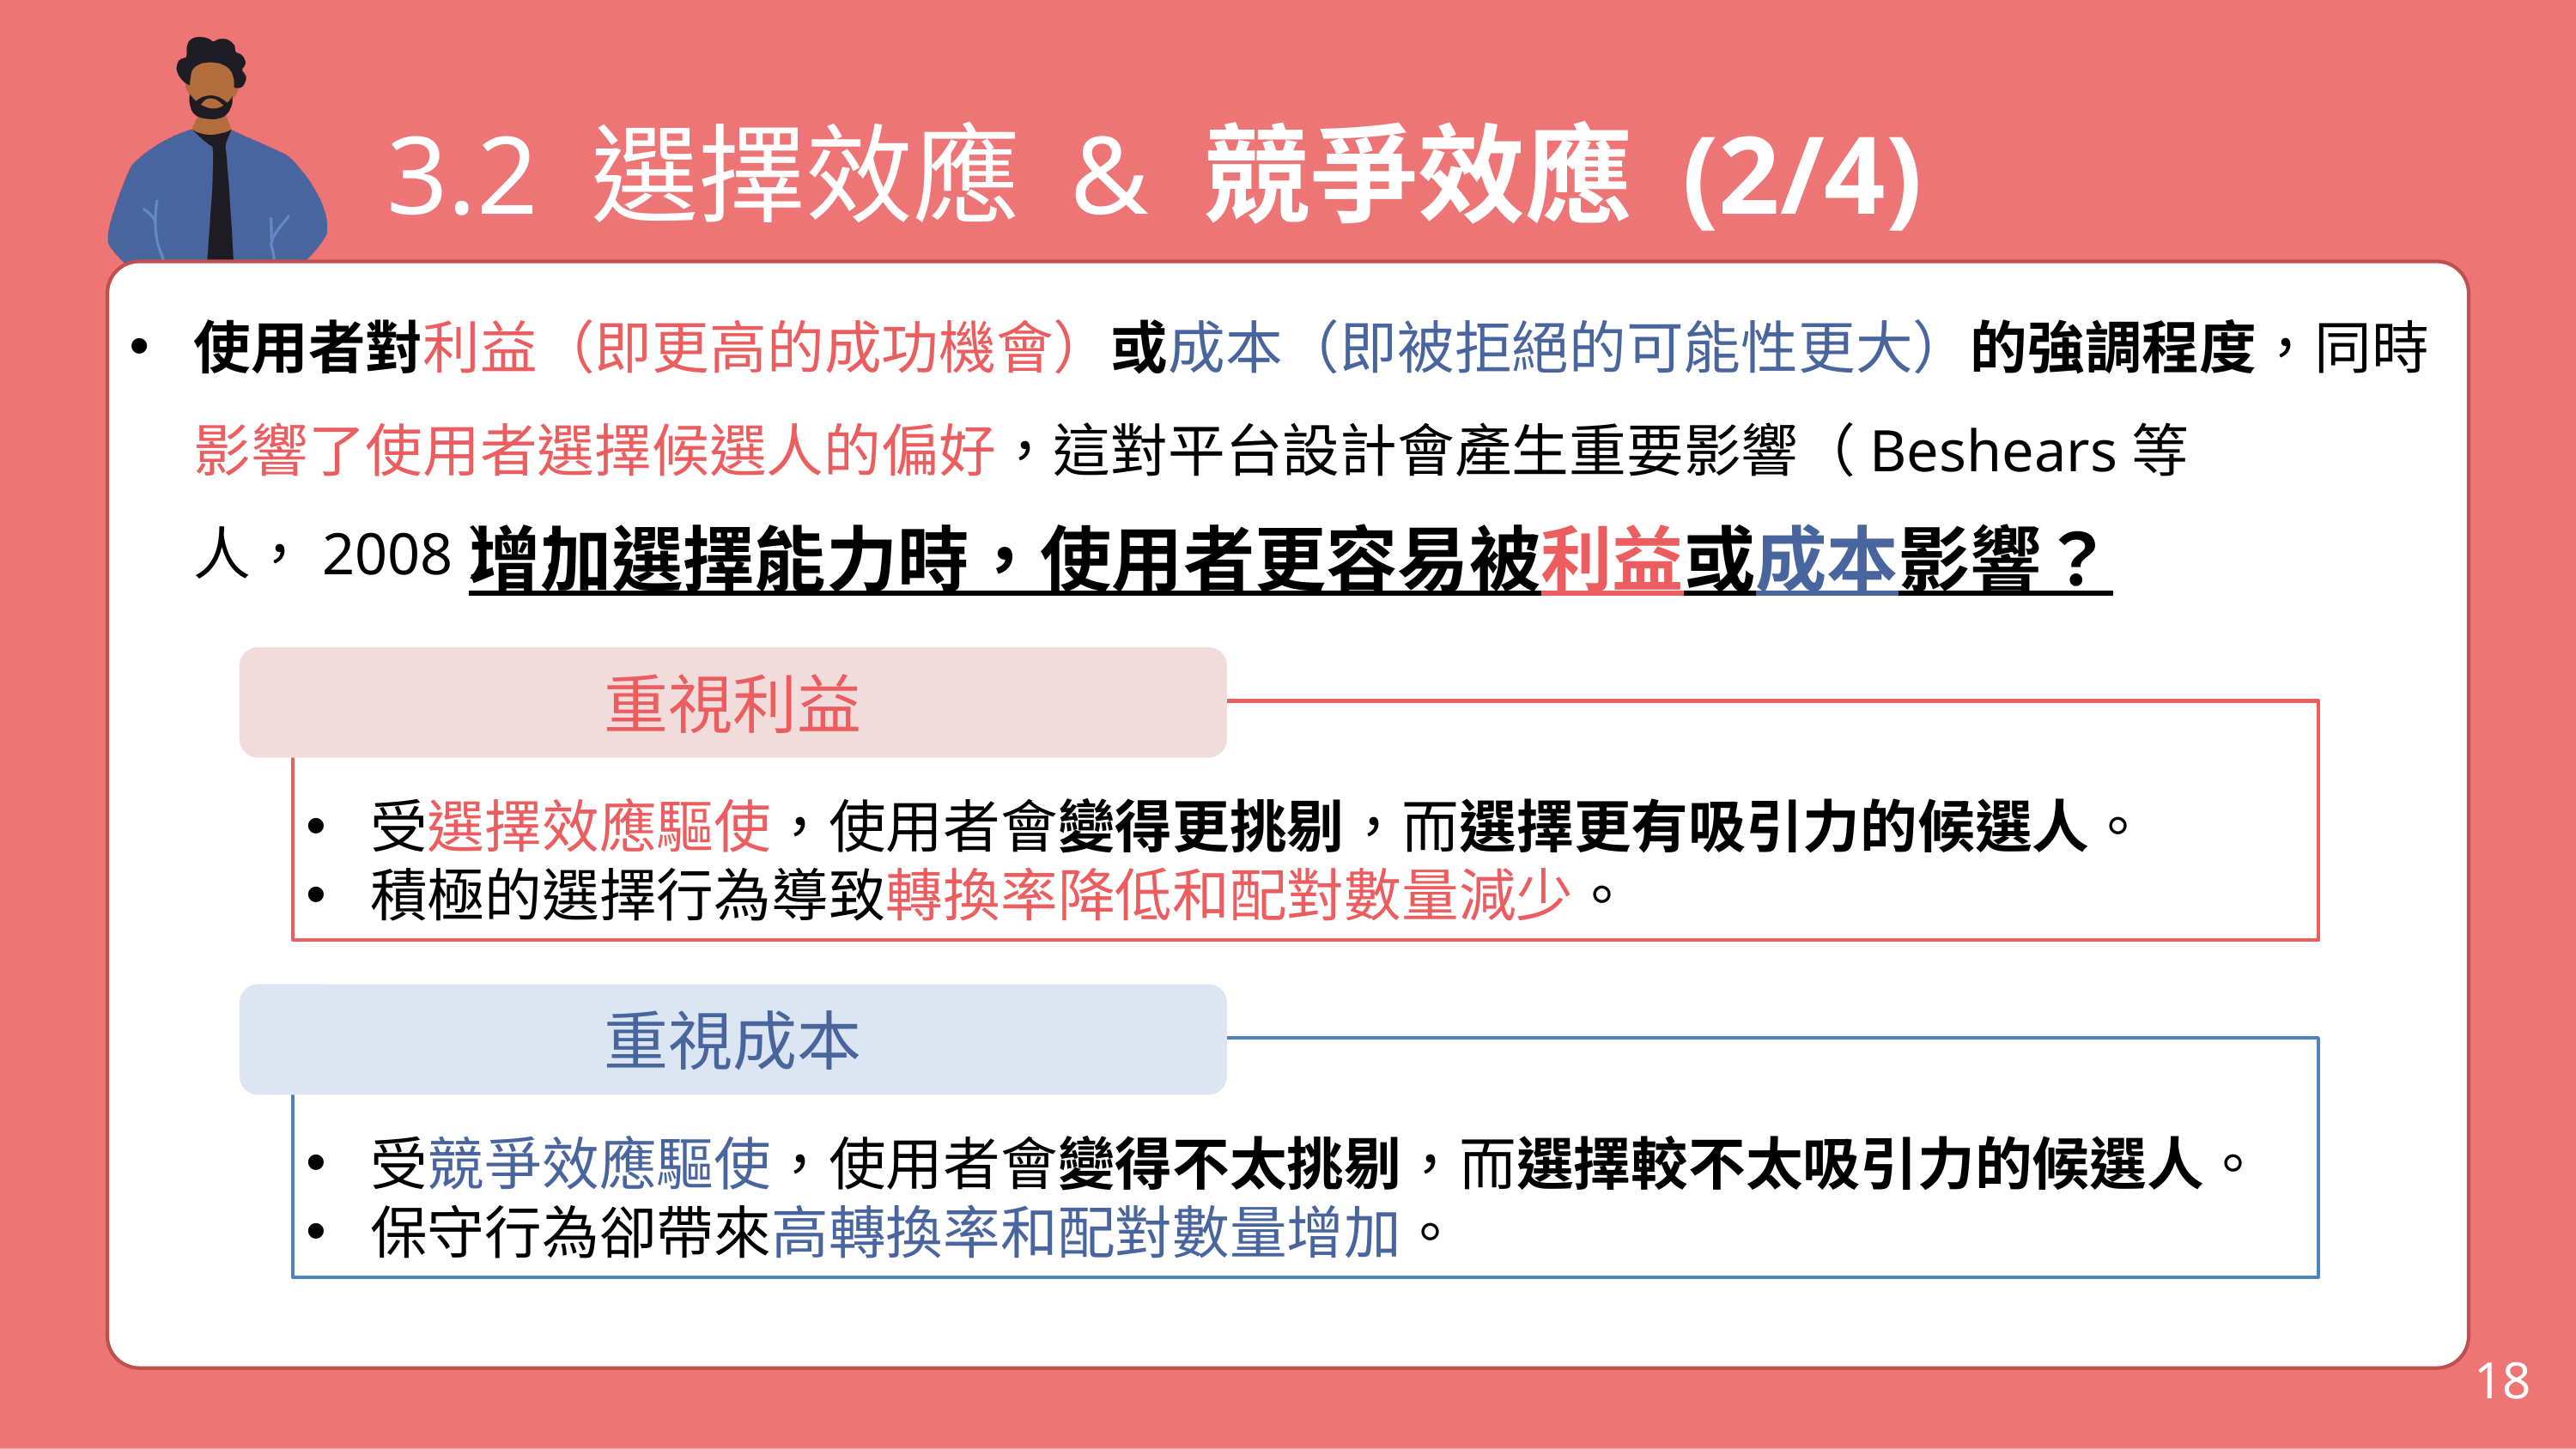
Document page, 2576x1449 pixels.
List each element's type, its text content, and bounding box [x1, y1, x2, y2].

text_box 3.2 選擇效應 & 競爭效應 (2/4) [386, 87, 2115, 236]
text_box 使用者對利益（即更高的成功機會）或成本（即被拒絕的可能性更大）的強調程度，同時影響了使用者選擇候選人的偏好，這對平台設計會產生重要影響（Beshears等人，2008）： [105, 259, 2471, 1370]
slide_number 18 [2243, 1357, 2544, 1410]
text_box [107, 37, 328, 280]
text_box 重視利益 [239, 646, 1227, 758]
text_box 受選擇效應驅使，使用者會變得更挑剔，而選擇更有吸引力的候選人。 積極的選擇行為導致轉換率降低和配對數量減少。 [291, 699, 2320, 942]
text_box 受競爭效應驅使，使用者會變得不太挑剔，而選擇較不太吸引力的候選人。 保守行為卻帶來高轉換率和配對數量增加。 [291, 1036, 2320, 1279]
text_box 重視成本 [239, 984, 1227, 1095]
text_box 增加選擇能力時，使用者更容易被利益或成本影響？ [327, 464, 2174, 607]
